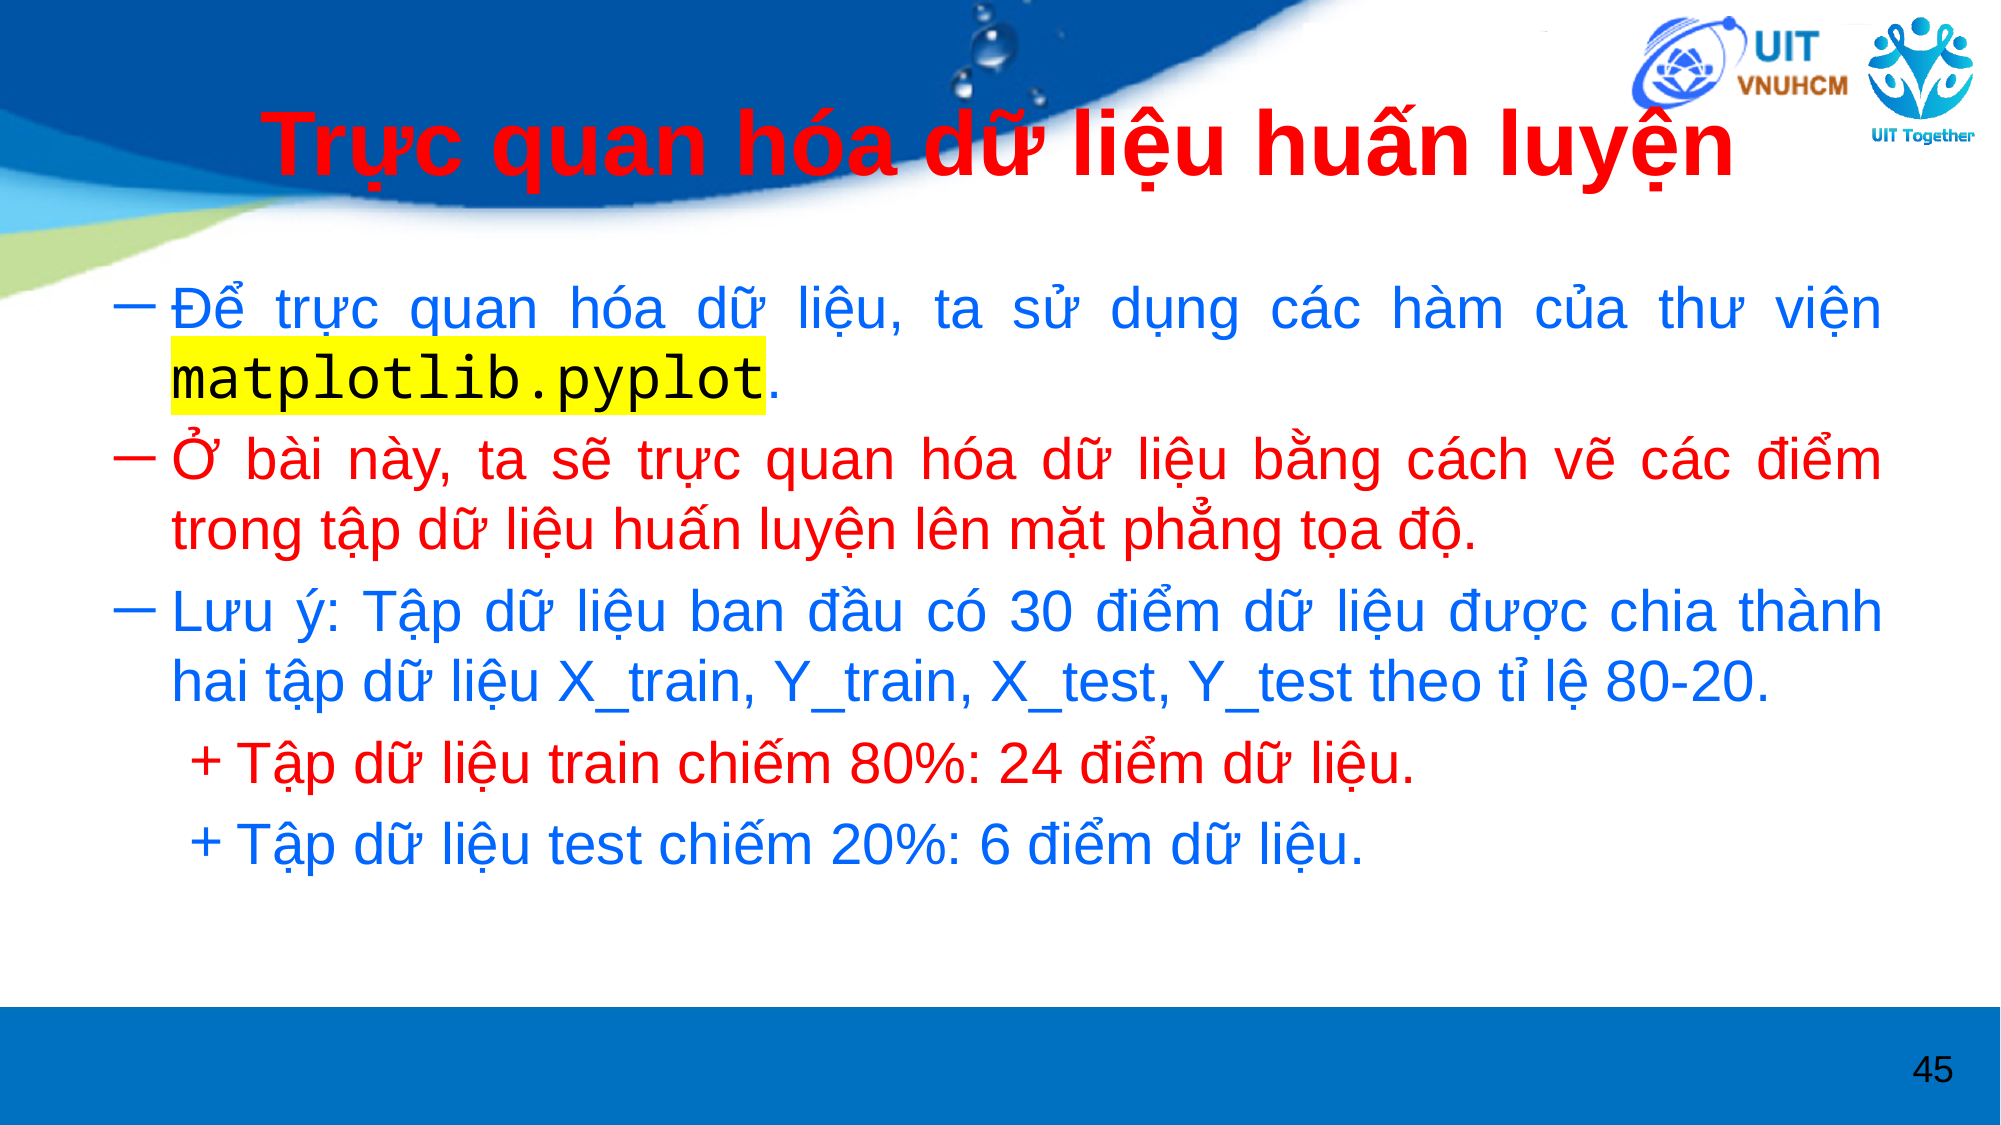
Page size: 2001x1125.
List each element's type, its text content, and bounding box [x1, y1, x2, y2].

title Trực quan hóa dữ liệu huấn luyện [99, 45, 1900, 233]
picture [0, 0, 2001, 1125]
